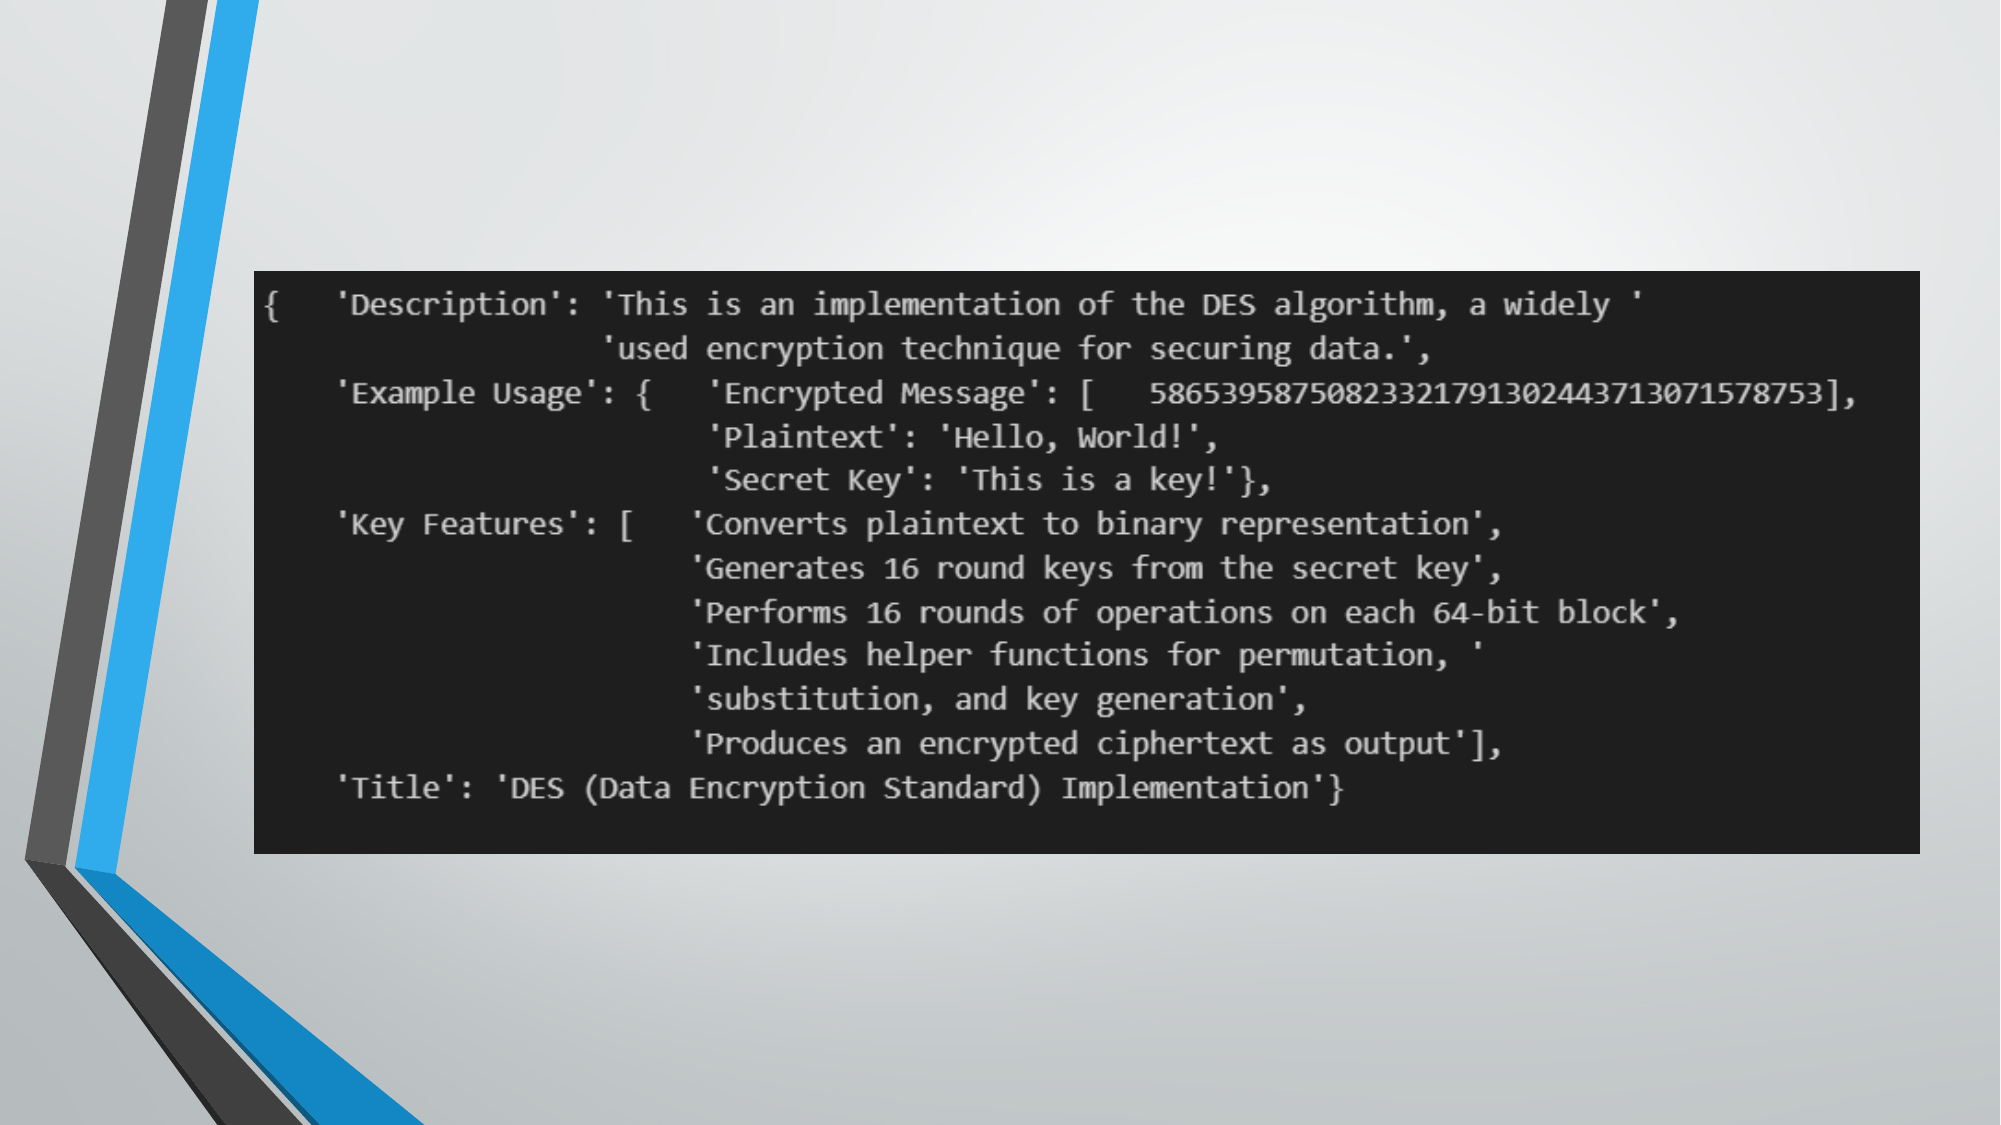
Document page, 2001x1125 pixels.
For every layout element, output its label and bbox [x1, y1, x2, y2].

picture [253, 271, 1920, 854]
